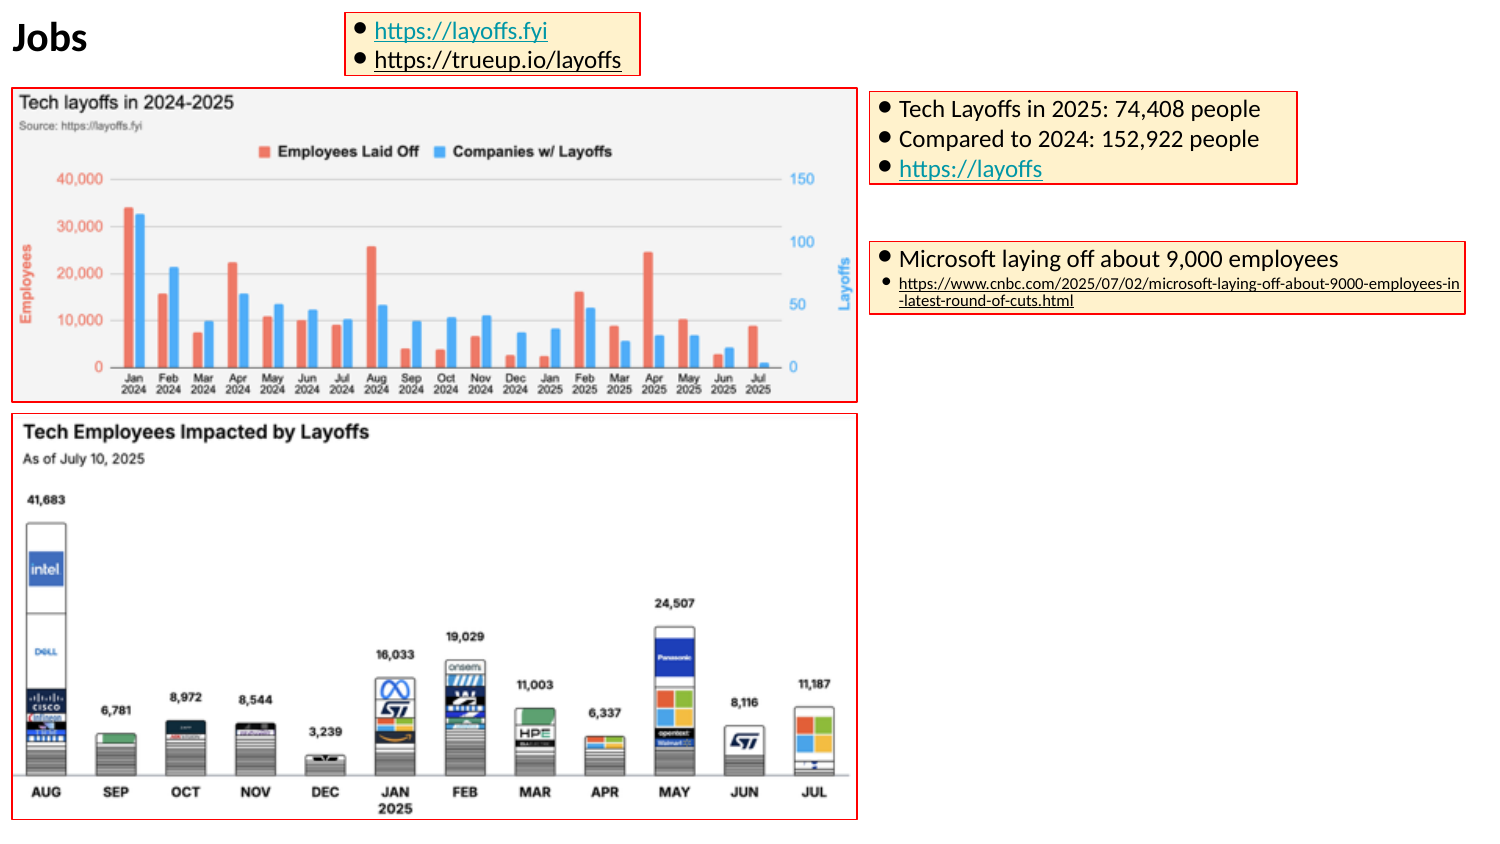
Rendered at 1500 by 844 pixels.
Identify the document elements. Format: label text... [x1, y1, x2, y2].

picture [12, 88, 857, 402]
text_box Microsoft laying off about 9,000 employees https://www.cnbc.com/2025/07/02/microsoft-laying-off-about-9000-employees-in-latest-round-of-cuts.html [869, 241, 1466, 315]
picture [12, 414, 857, 819]
text_box Jobs [10, 8, 533, 62]
text_box https://layoffs.fyi https://trueup.io/layoffs [344, 12, 641, 76]
text_box Tech Layoffs in 2025: 74,408 people Compared to 2024: 152,922 people https://layoffs [869, 91, 1298, 185]
